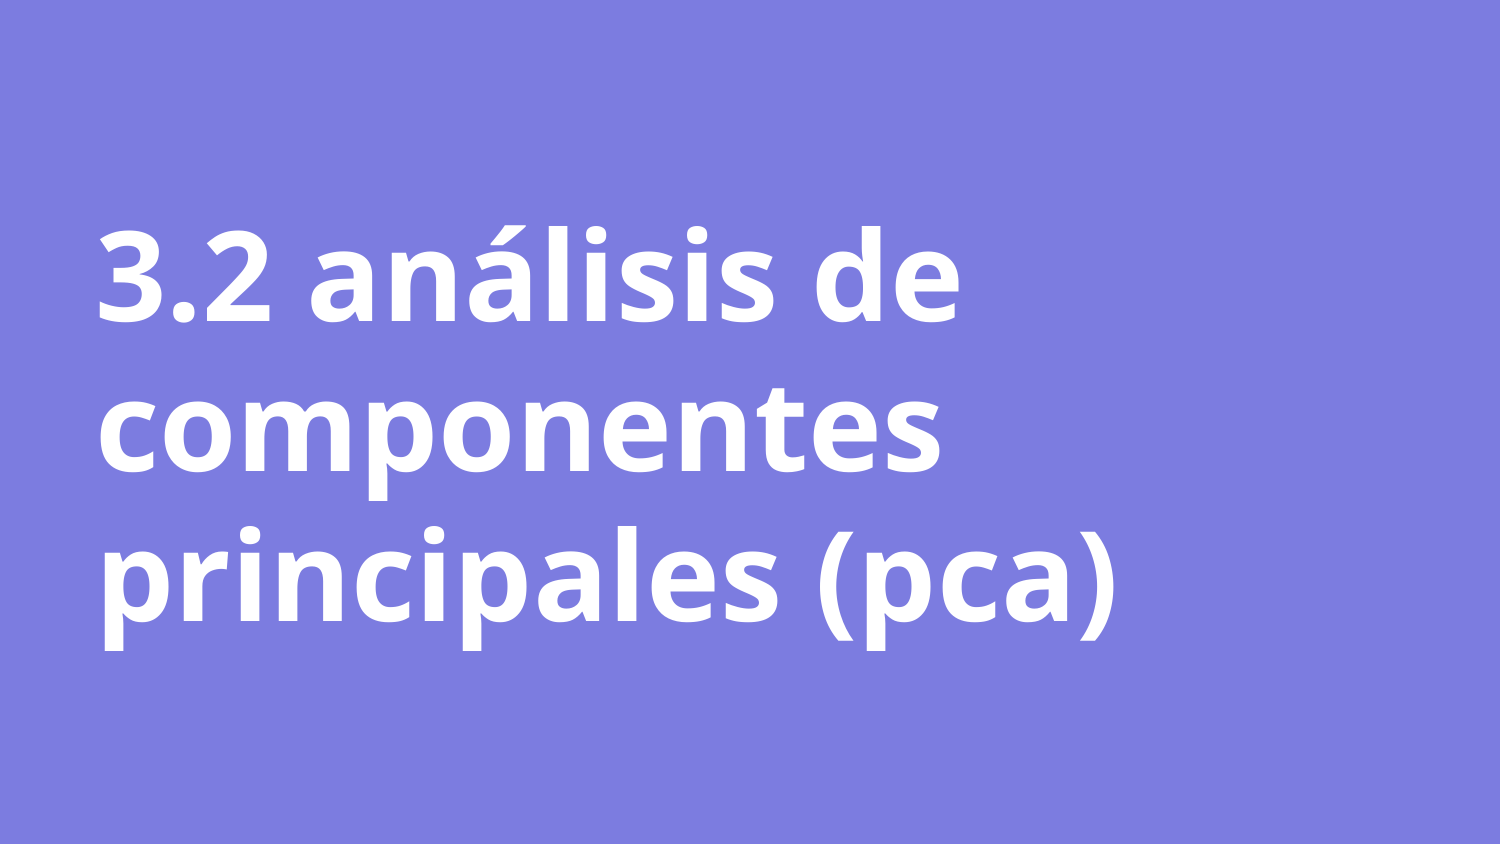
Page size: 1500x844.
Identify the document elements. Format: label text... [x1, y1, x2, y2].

title 3.2 análisis de componentes principales (pca) [80, 86, 1419, 758]
